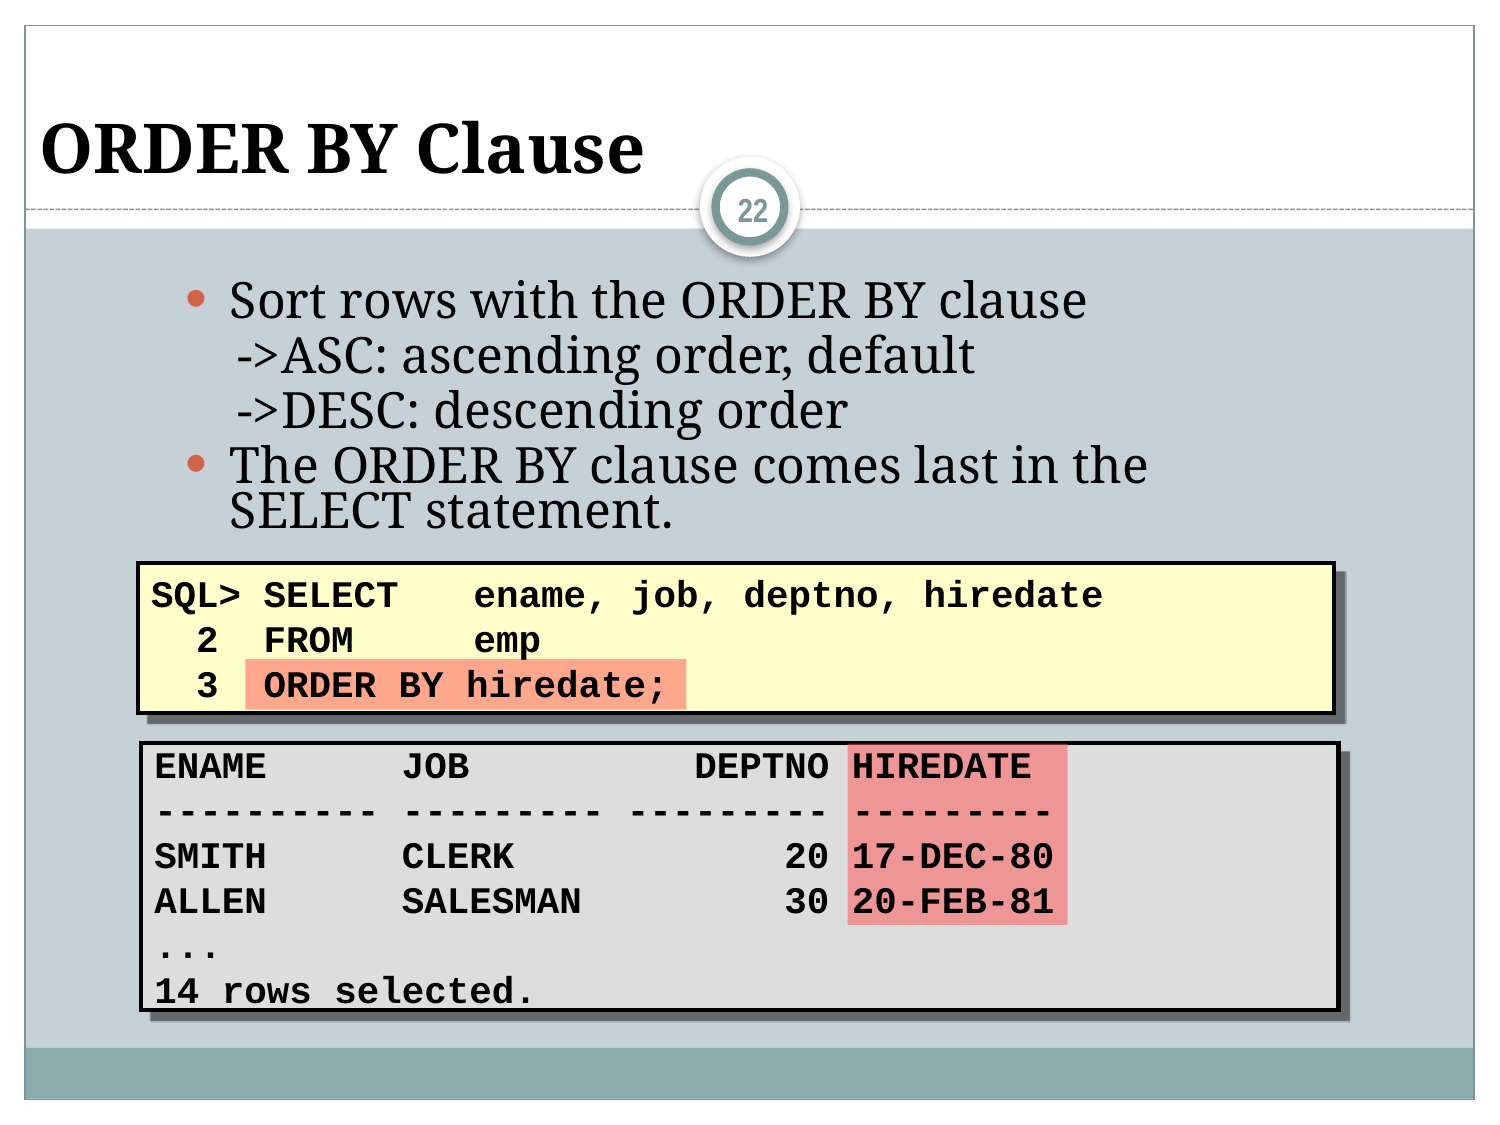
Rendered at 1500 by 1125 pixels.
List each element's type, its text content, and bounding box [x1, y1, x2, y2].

slide_number 22 [715, 168, 791, 241]
text_box ENAME JOB DEPTNO HIREDATE ---------- --------- --------- --------- SMITH CLERK 20 17-DEC-80 ALLEN SALESMAN 30 20-FEB-81 ... 14 rows selected. [139, 740, 1341, 1013]
title ORDER BY Clause [24, 49, 1223, 195]
list Sort rows with the ORDER BY clause ->ASC: ascending order, default ->DESC: descending order The ORDER BY clause comes last in the SELECT statement. [124, 274, 1337, 627]
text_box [245, 658, 1068, 926]
text_box SQL> SELECT ename, job, deptno, hiredate 2 FROM emp 3 ORDER BY hiredate; [136, 560, 1337, 716]
